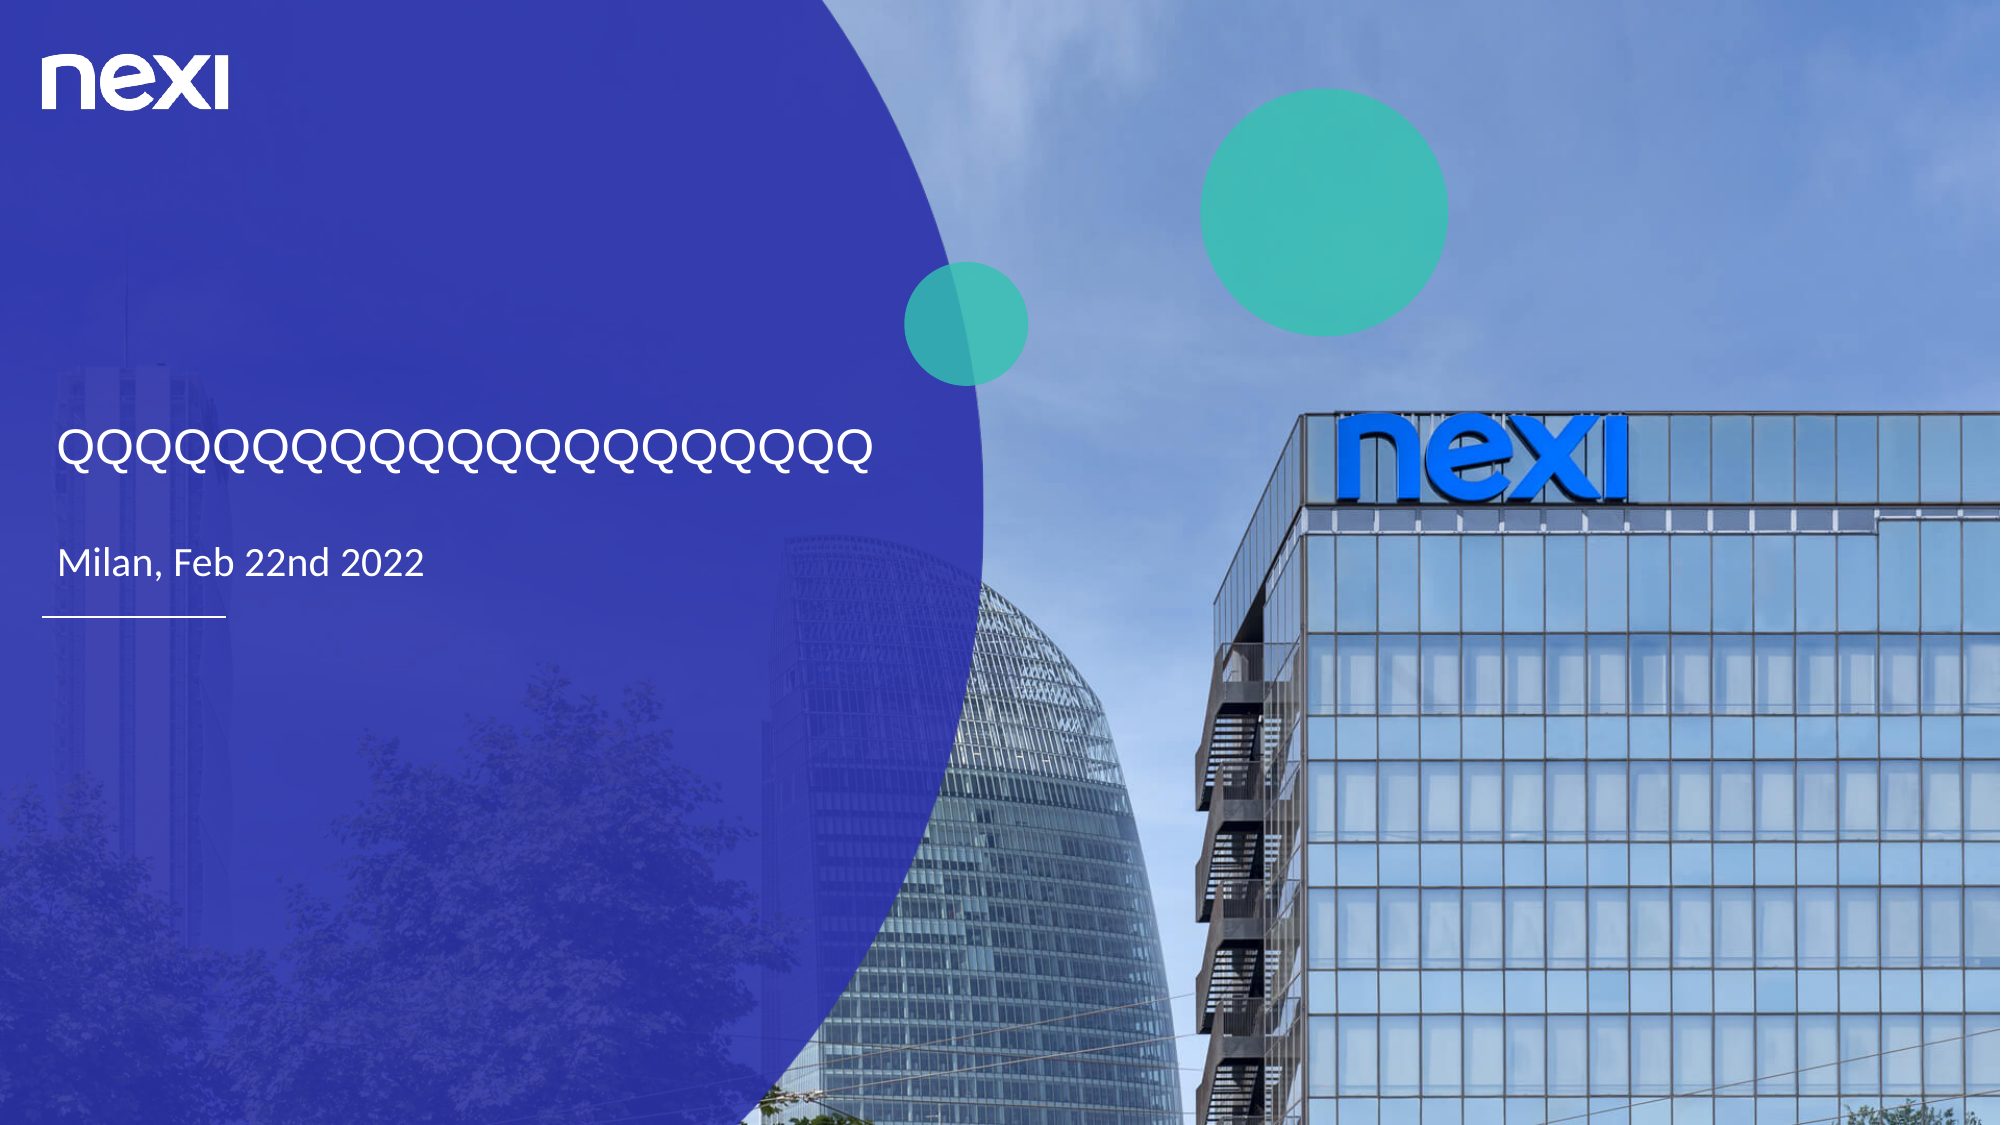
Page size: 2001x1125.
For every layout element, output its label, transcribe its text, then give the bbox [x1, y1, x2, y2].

picture [0, 0, 2000, 1125]
list Milan, Feb 22nd 2022 [41, 532, 942, 600]
text_box QQQQQQQQQQQQQQQQQQQQQ [41, 407, 1138, 500]
